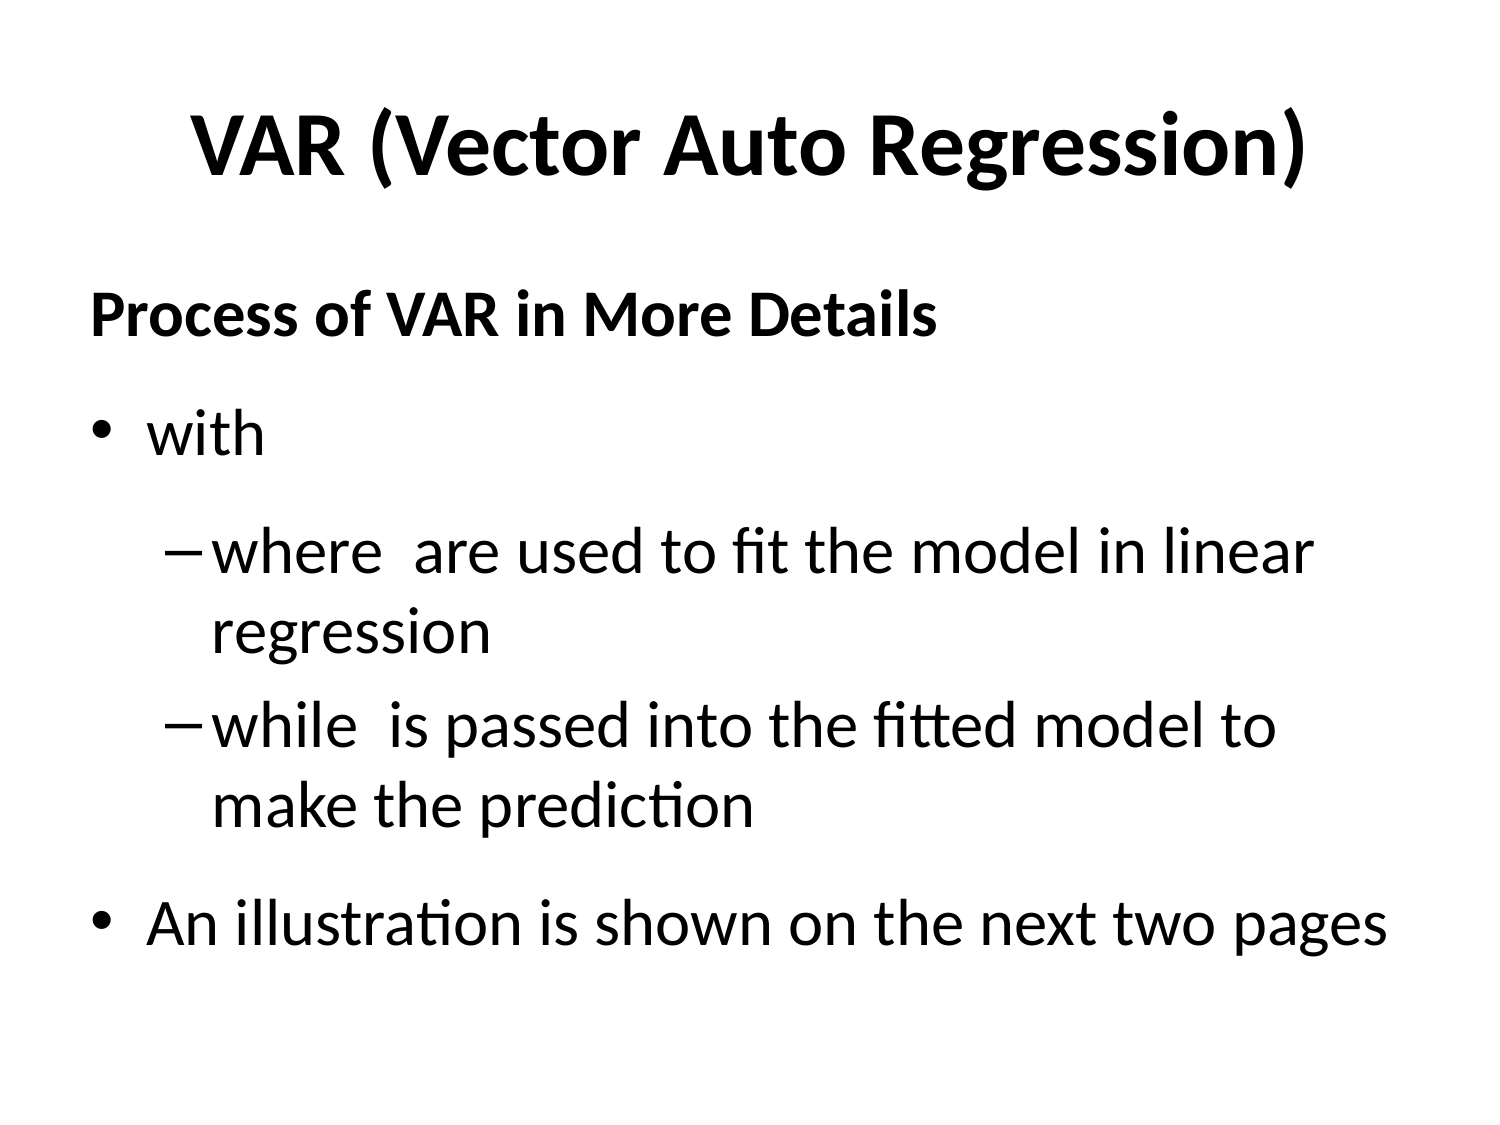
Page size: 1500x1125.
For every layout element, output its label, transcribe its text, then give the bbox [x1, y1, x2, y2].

title VAR (Vector Auto Regression) [75, 45, 1425, 233]
